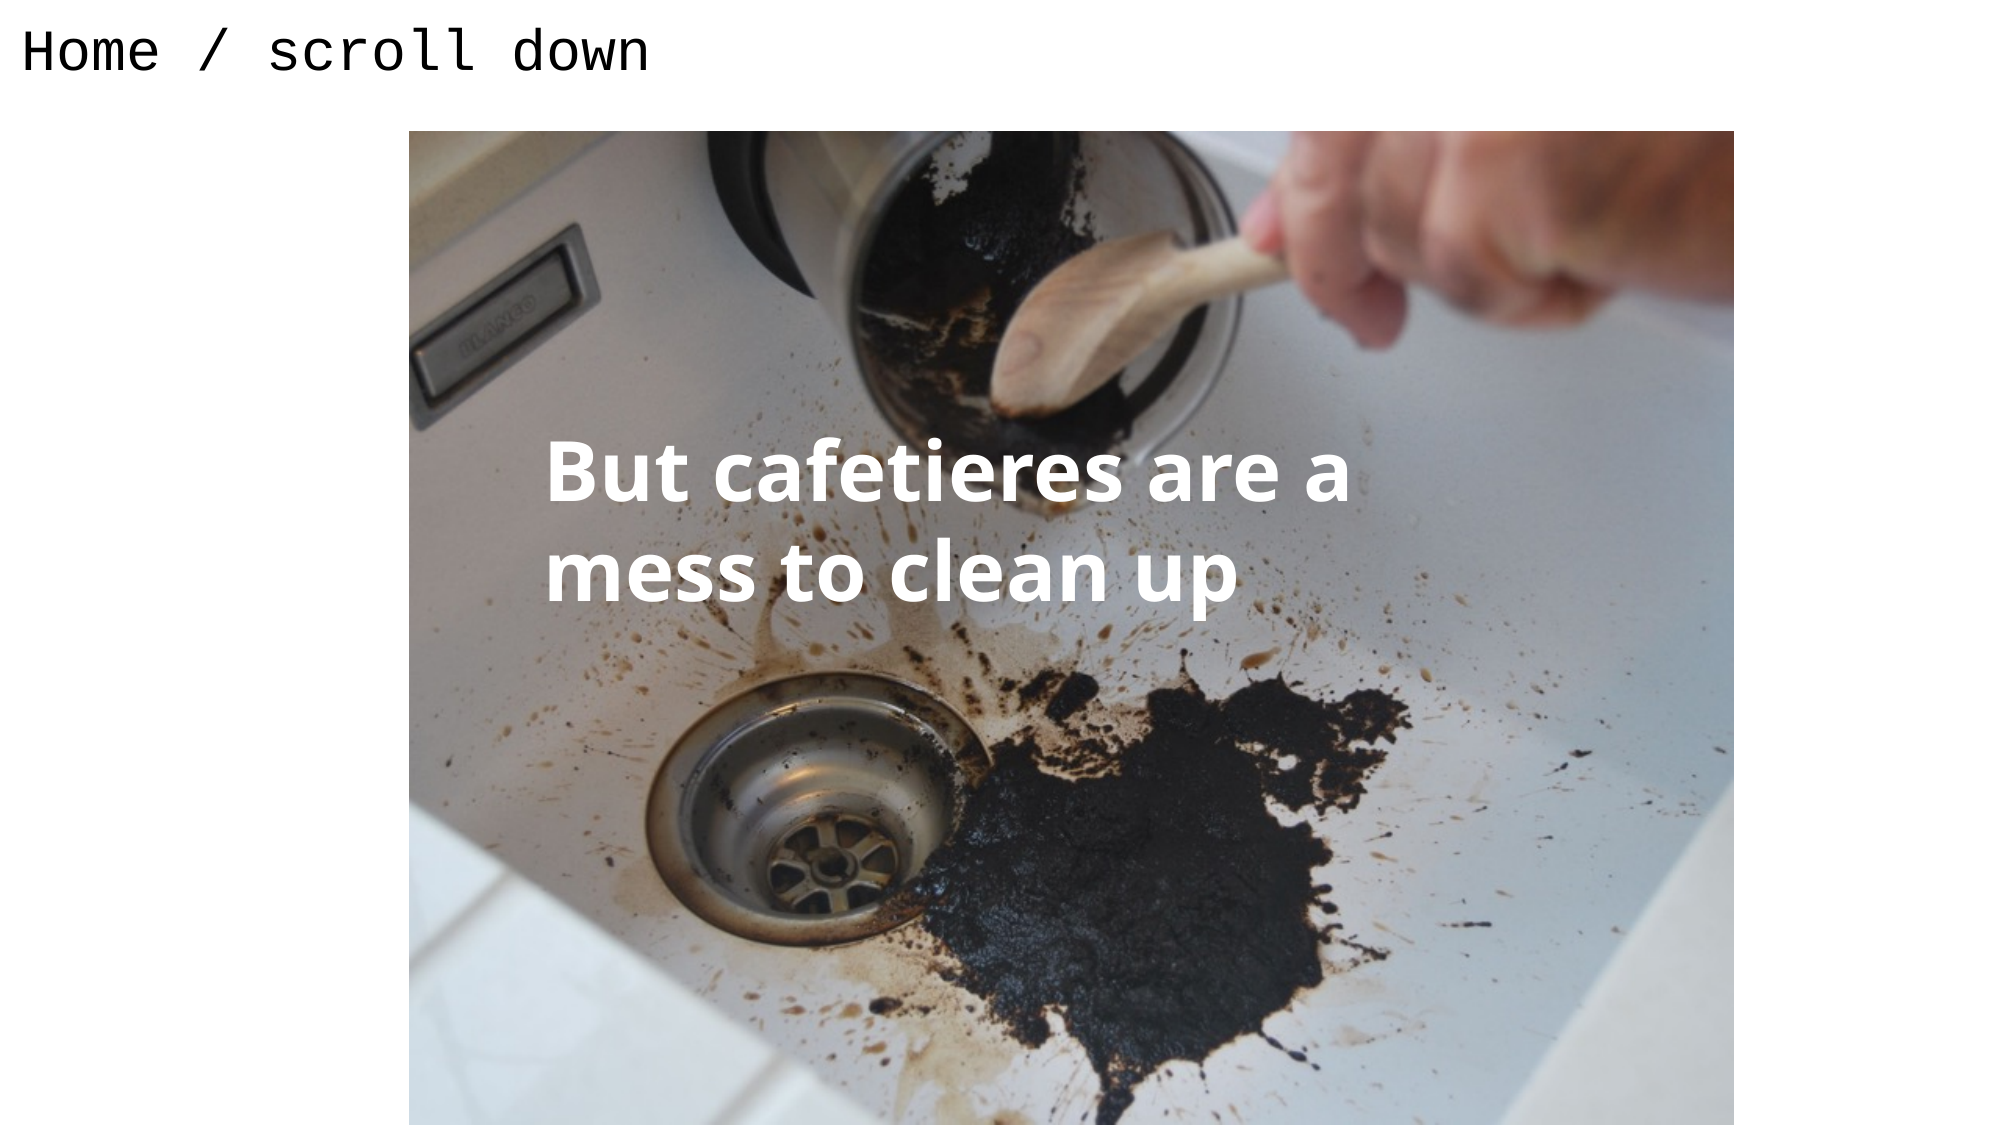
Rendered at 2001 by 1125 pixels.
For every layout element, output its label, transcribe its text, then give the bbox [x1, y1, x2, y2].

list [409, 131, 1734, 1125]
title Home / scroll down [6, 0, 1231, 104]
